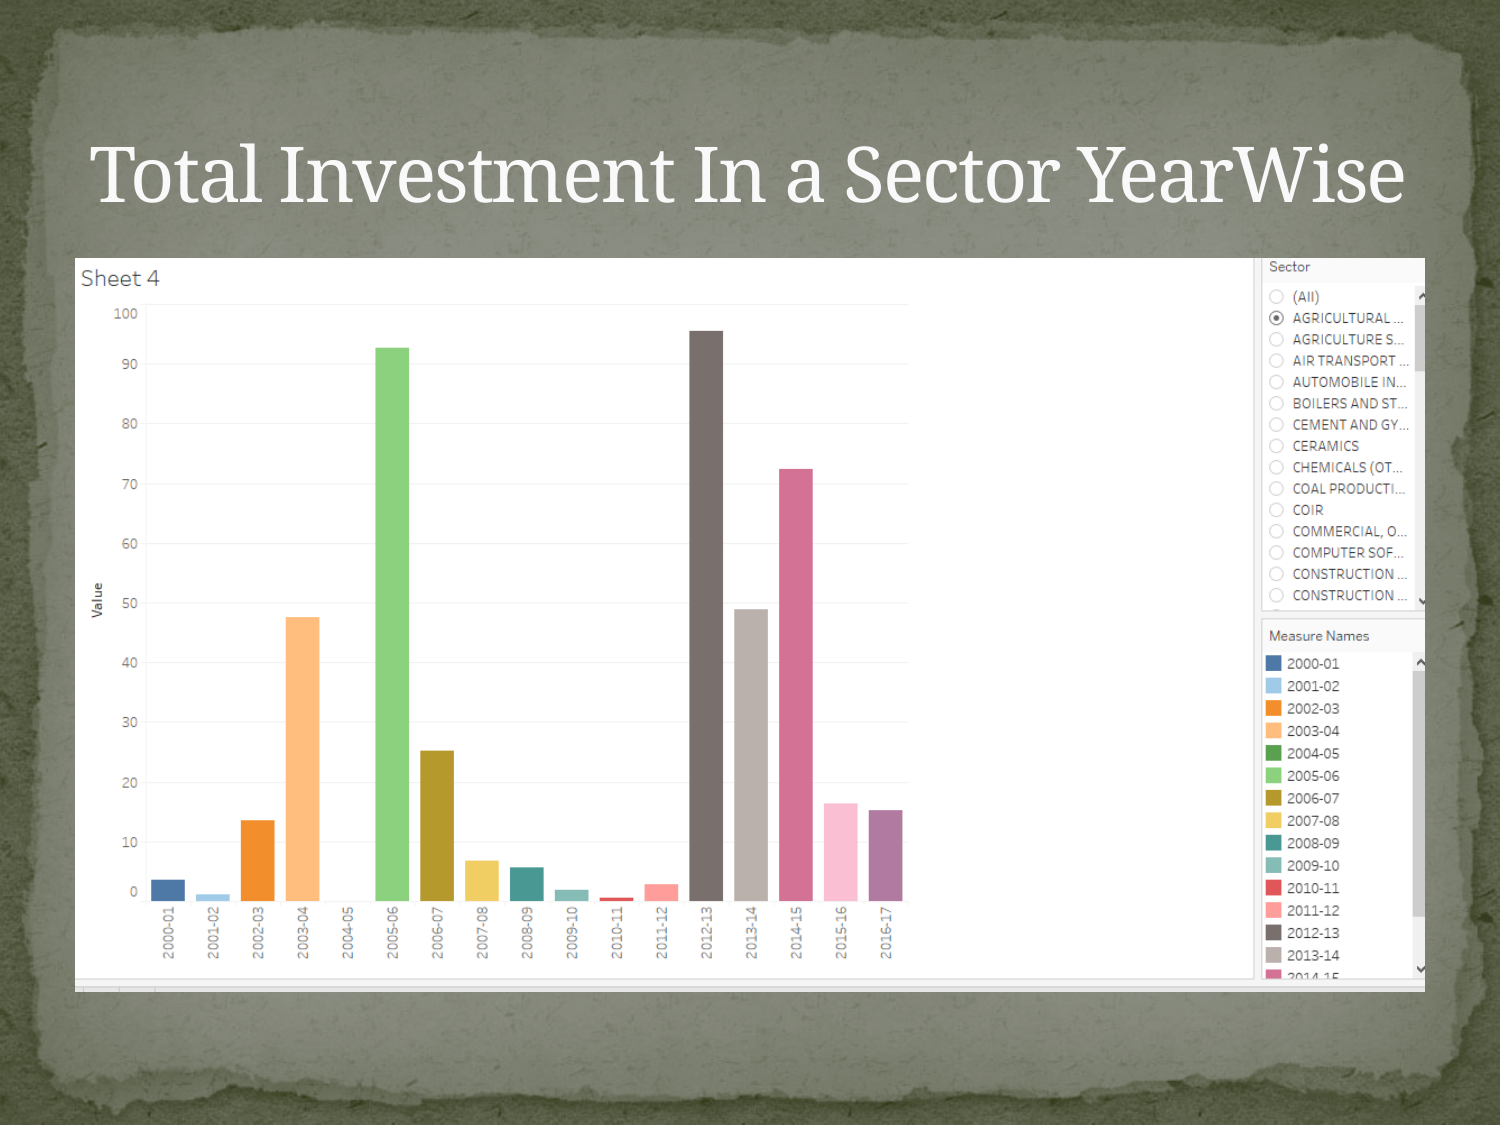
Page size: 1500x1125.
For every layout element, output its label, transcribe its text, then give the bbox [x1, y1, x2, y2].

title Total Investment In a Sector YearWise [74, 24, 1425, 225]
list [77, 261, 1424, 989]
